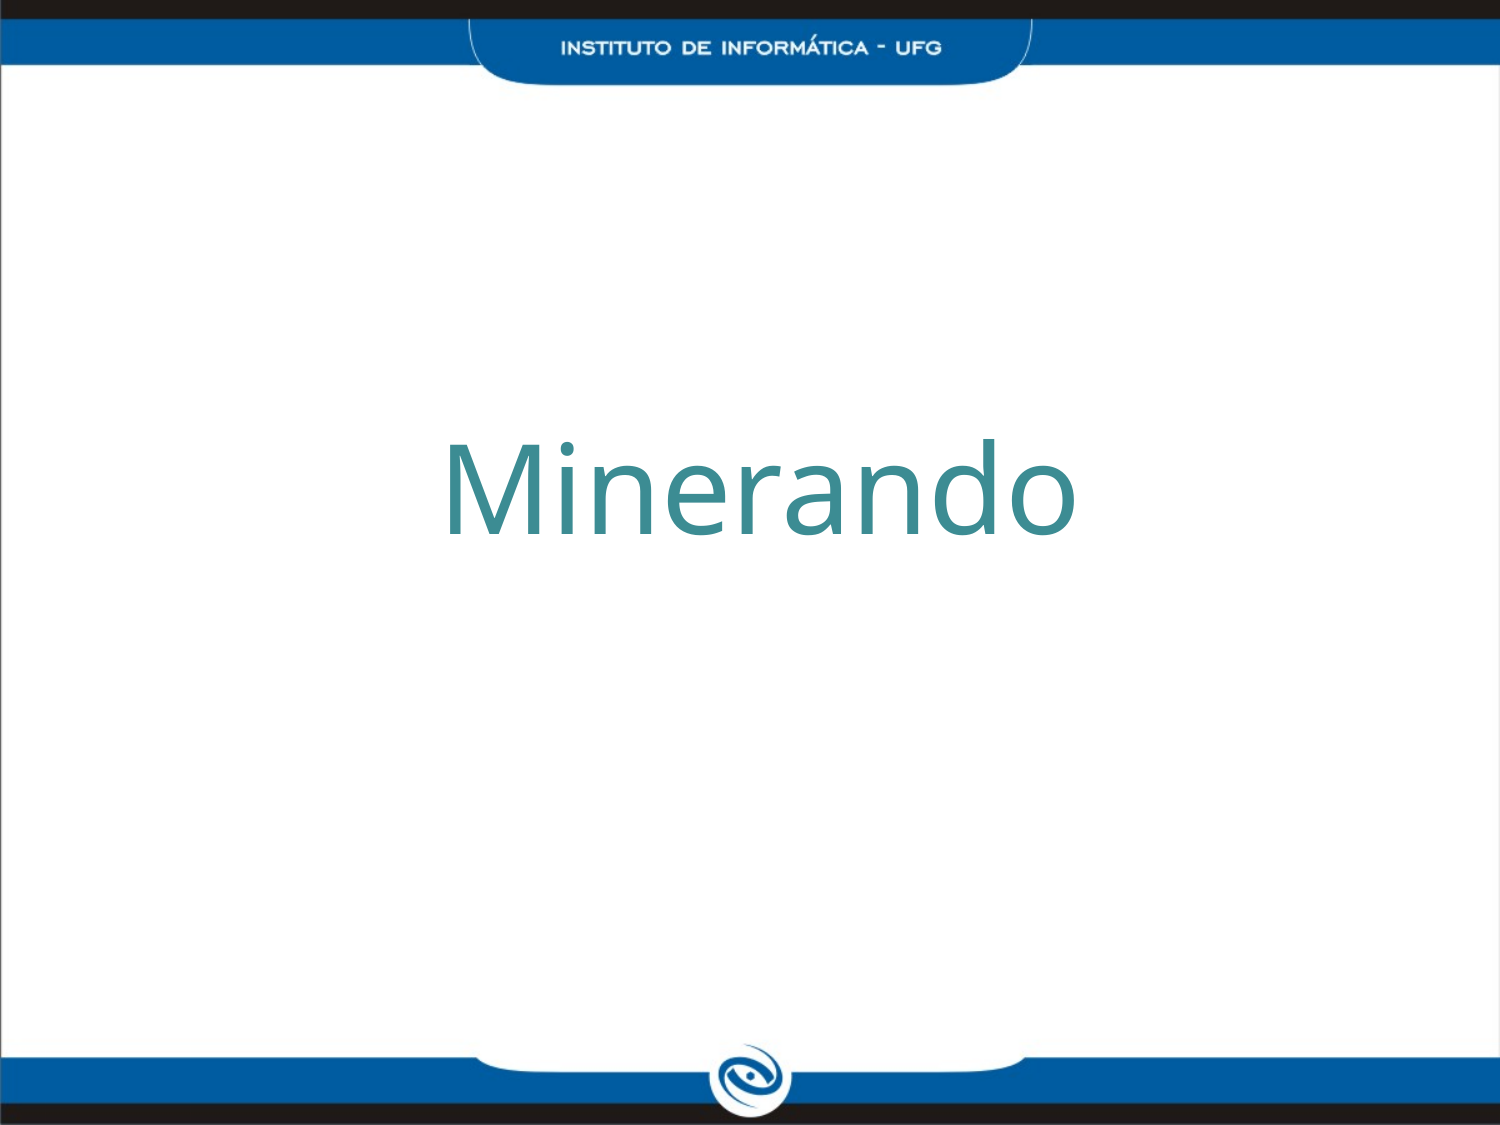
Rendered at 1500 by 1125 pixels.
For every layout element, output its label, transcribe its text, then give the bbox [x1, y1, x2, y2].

text_box Minerando [423, 401, 1097, 567]
picture [0, 0, 1500, 1125]
